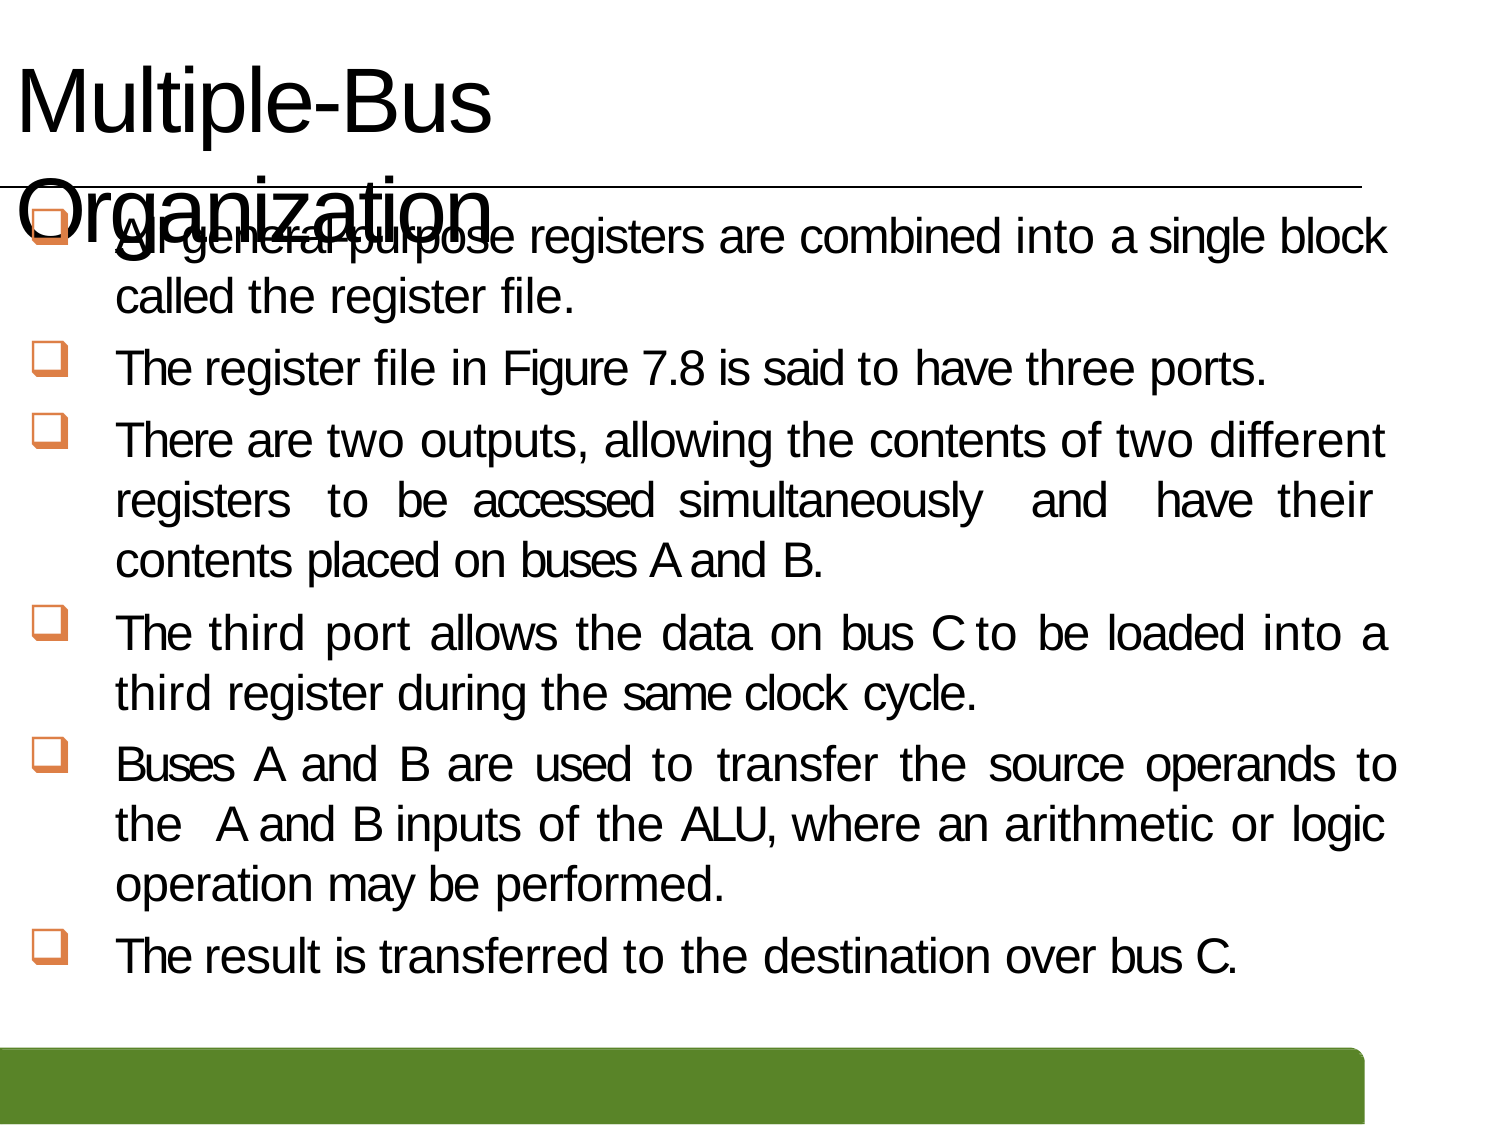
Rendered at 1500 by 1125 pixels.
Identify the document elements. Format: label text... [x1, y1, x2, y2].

text_box All general-purpose registers are combined into a single block called the register file. The register file in Figure 7.8 is said to have three ports. There are two outputs, allowing the contents of two different registers to be accessed simultaneously and have their contents placed on buses A and B. The third port allows the data on bus C to be loaded into a third register during the same clock cycle. Buses A and B are used to transfer the source operands to the A and B inputs of the ALU, where an arithmetic or logic operation may be performed. The result is transferred to the destination over bus C. [25, 201, 1400, 984]
title Multiple-Bus Organization [13, 39, 993, 262]
